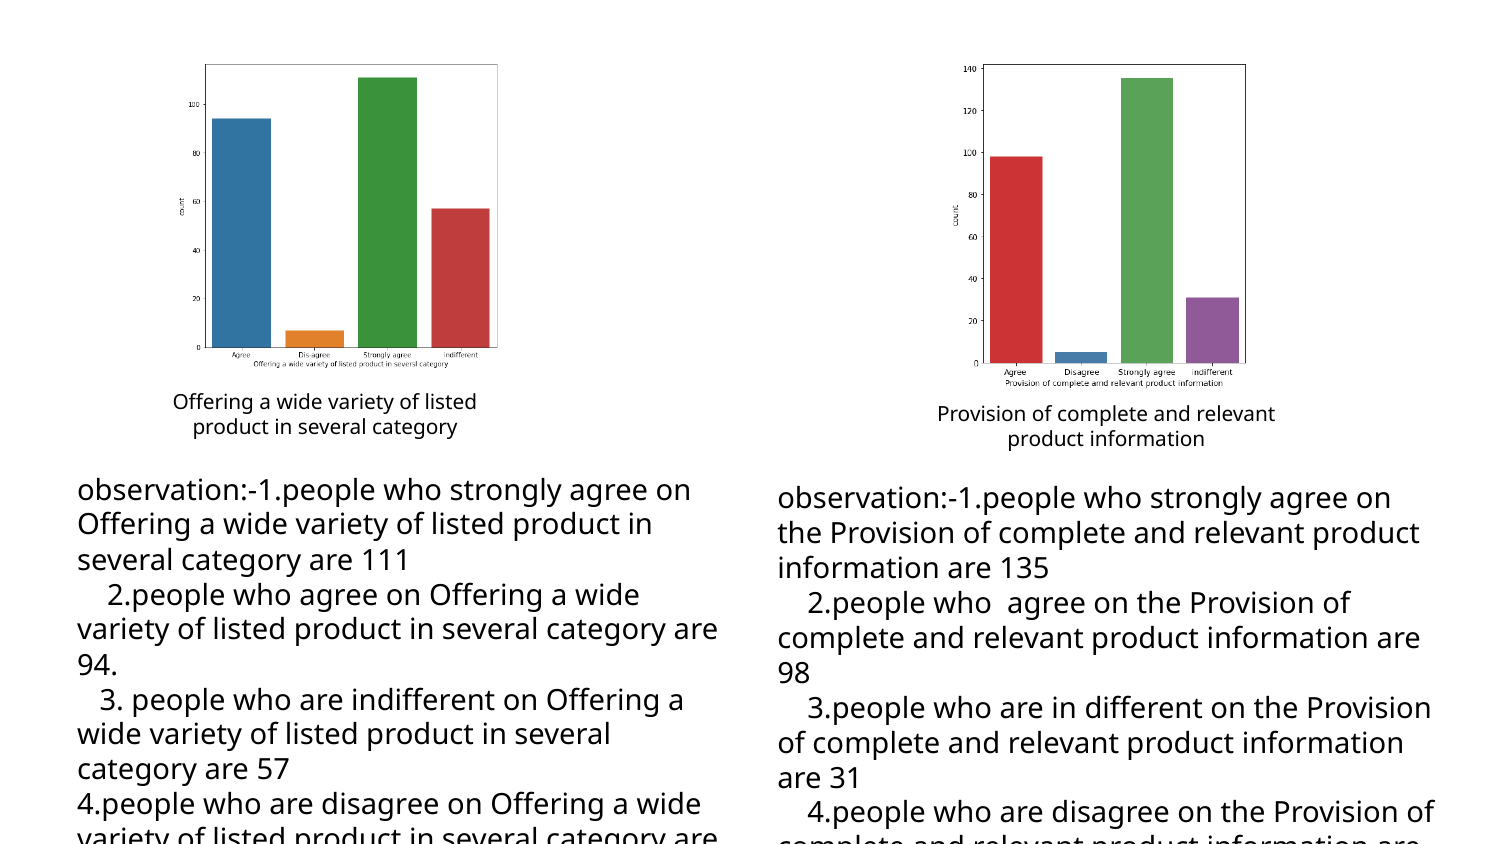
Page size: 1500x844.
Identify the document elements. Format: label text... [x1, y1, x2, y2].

picture [174, 59, 501, 373]
text_box Offering a wide variety of listed product in several category [137, 381, 513, 446]
text_box Provision of complete and relevant product information [887, 393, 1325, 459]
picture [945, 59, 1251, 392]
text_box observation:-1.people who strongly agree on the Provision of complete and relevant product information are 135 2.people who agree on the Provision of complete and relevant product information are 98 3.people who are in different on the Provision of complete and relevant product information are 31 4.people who are disagree on the Provision of complete and relevant product information are 5 [762, 471, 1450, 844]
text_box observation:-1.people who strongly agree on Offering a wide variety of listed product in several category are 111 2.people who agree on Offering a wide variety of listed product in several category are 94. 3. people who are indifferent on Offering a wide variety of listed product in several category are 57 4.people who are disagree on Offering a wide variety of listed product in several category are 7 [62, 463, 750, 844]
